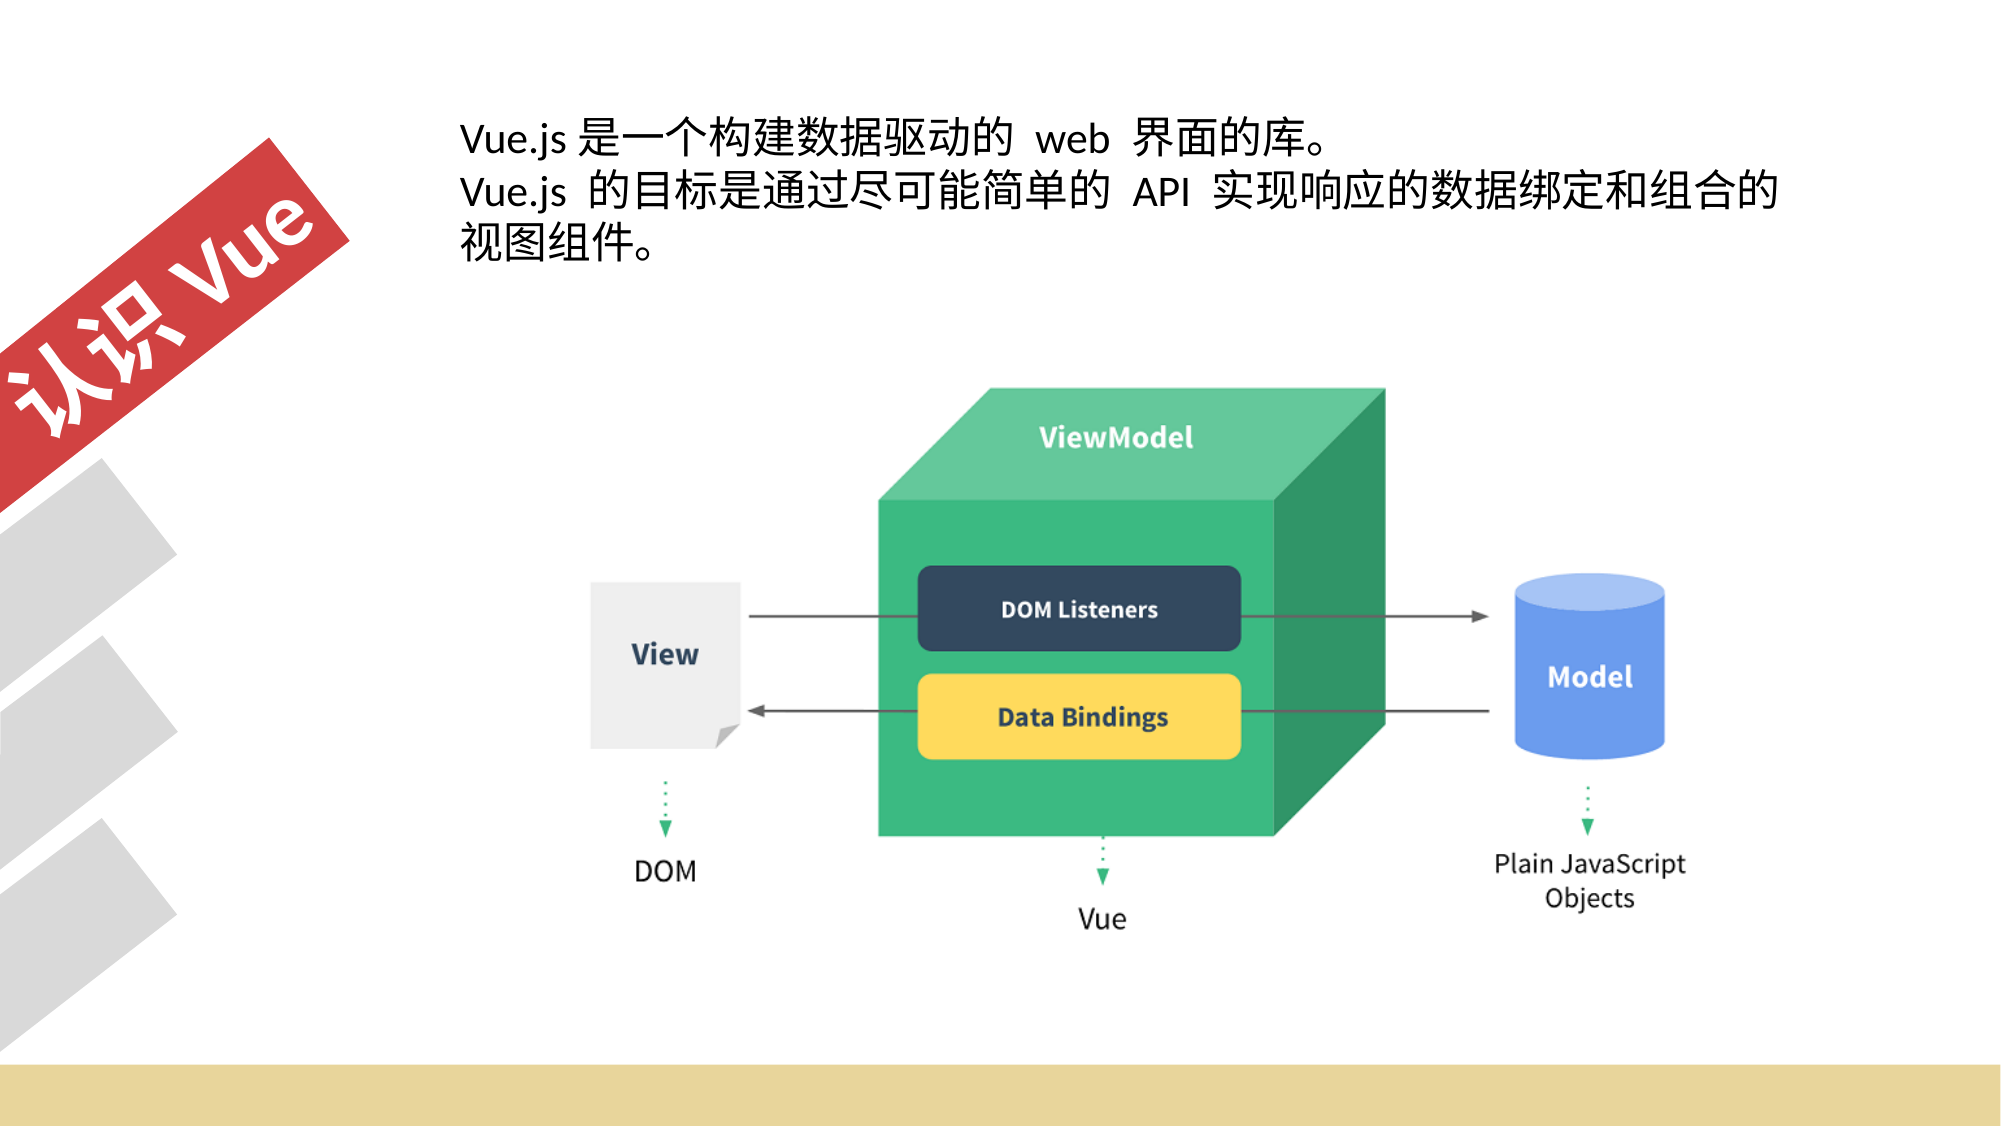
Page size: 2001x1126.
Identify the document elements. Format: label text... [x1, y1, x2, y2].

picture [503, 320, 1751, 983]
text_box 认识Vue [0, 135, 352, 516]
text_box Vue.js是一个构建数据驱动的 web 界面的库。 Vue.js 的目标是通过尽可能简单的 API 实现响应的数据绑定和组合的视图组件。 [445, 102, 1828, 276]
text_box [0, 633, 180, 872]
text_box [0, 1062, 2001, 1126]
text_box [0, 815, 180, 1055]
text_box [0, 456, 180, 695]
